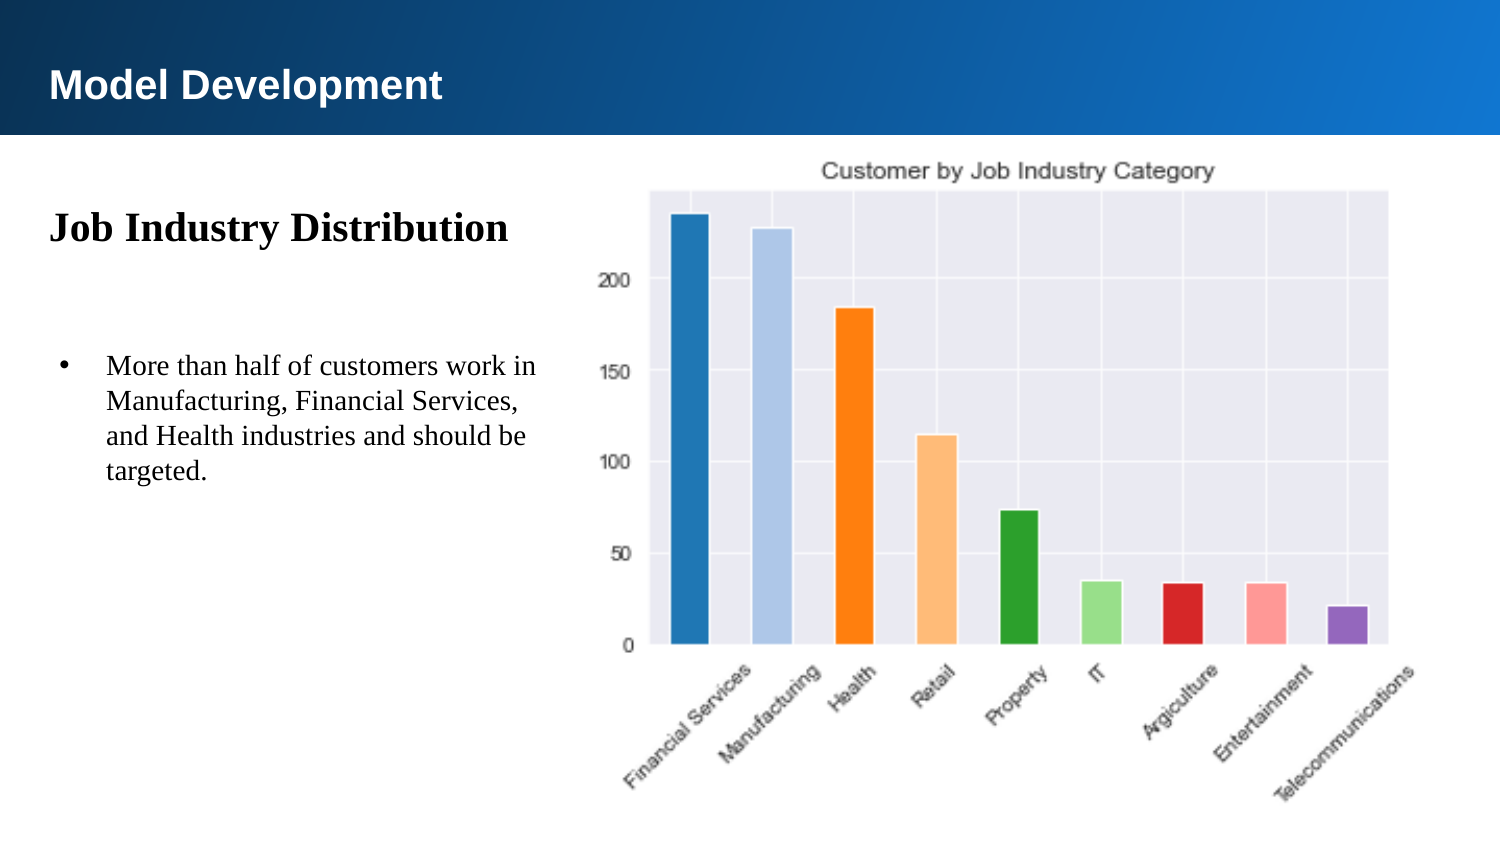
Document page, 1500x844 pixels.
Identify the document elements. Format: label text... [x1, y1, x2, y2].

picture [584, 148, 1465, 822]
text_box More than half of customers work in Manufacturing, Financial Services, and Health industries and should be targeted. [51, 339, 568, 494]
text_box Model Development [33, 43, 1439, 174]
text_box [0, 0, 1500, 135]
text_box Job Industry Distribution [33, 177, 578, 266]
